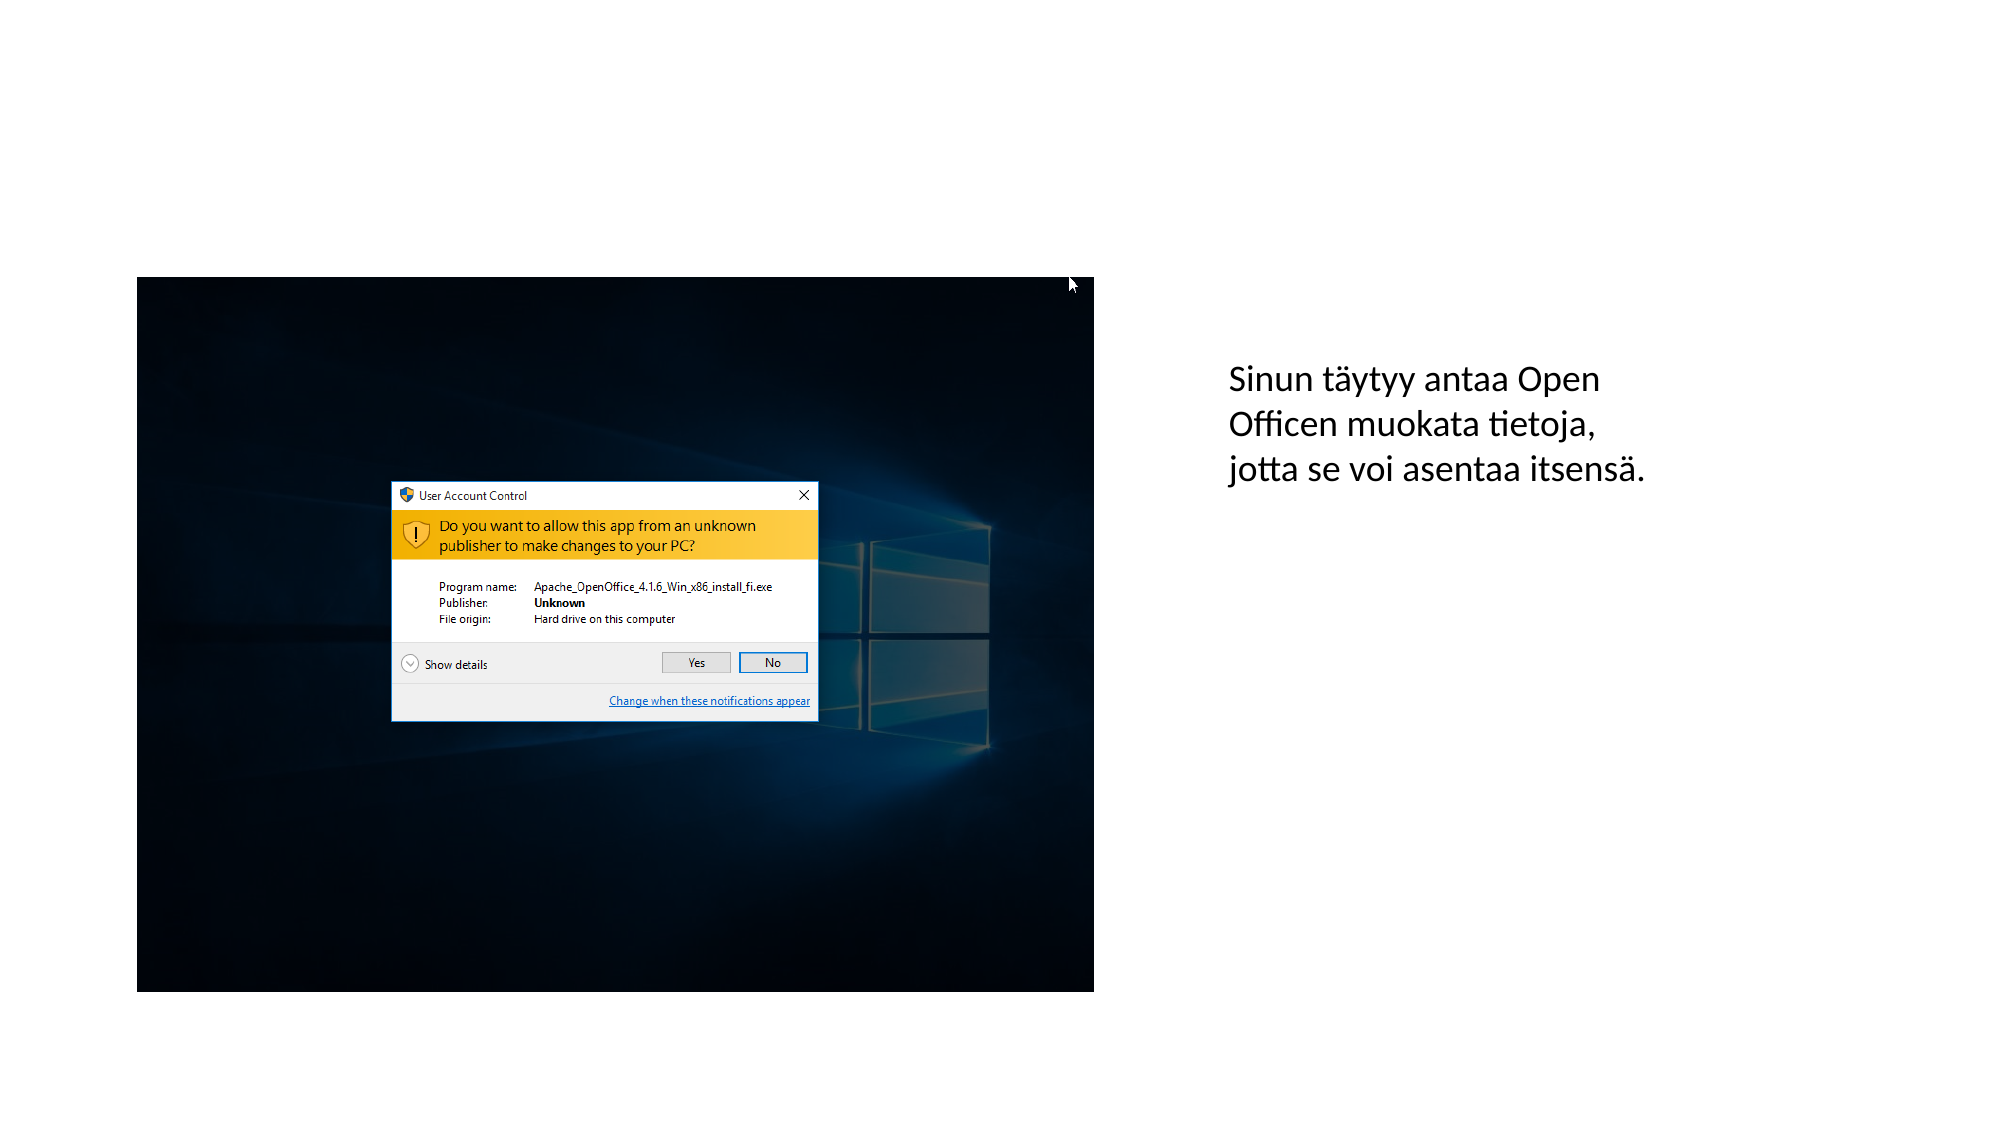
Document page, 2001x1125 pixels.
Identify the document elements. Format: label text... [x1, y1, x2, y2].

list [137, 277, 1094, 992]
text_box Sinun täytyy antaa Open Officen muokata tietoja, jotta se voi asentaa itsensä. [1214, 347, 1663, 497]
